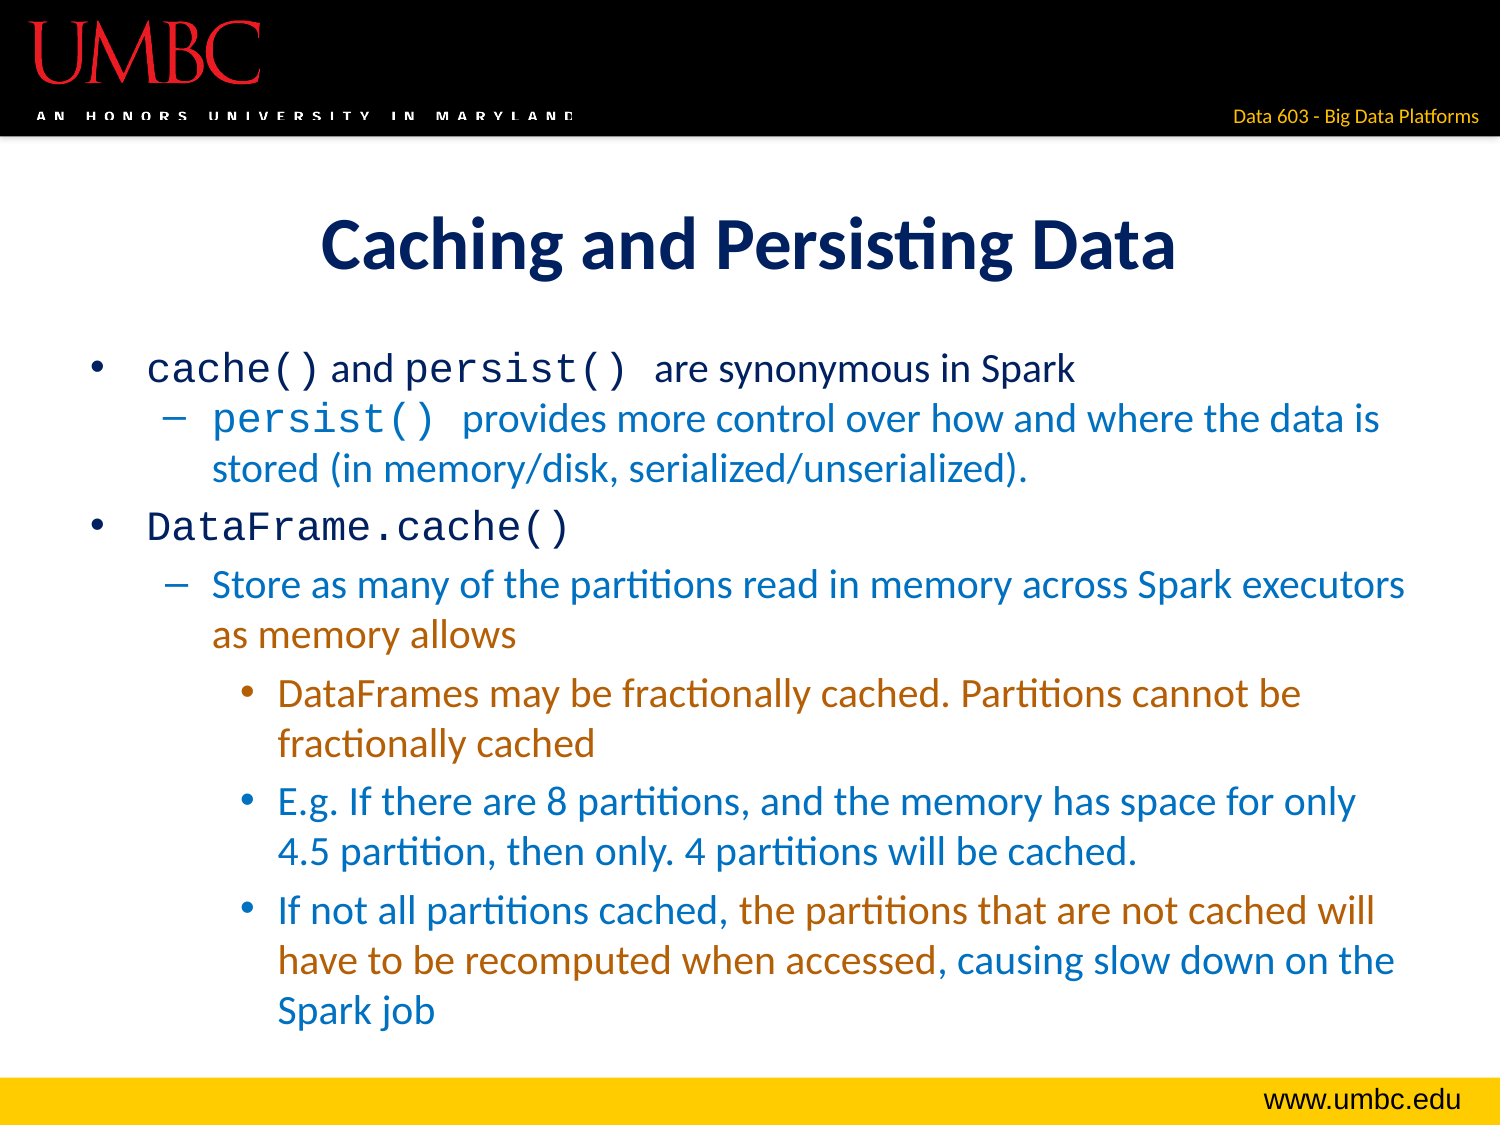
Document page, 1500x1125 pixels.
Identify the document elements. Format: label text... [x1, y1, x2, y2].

title Caching and Persisting Data [75, 145, 1425, 333]
picture [27, 20, 572, 120]
list cache() and persist() are synonymous in Spark persist() provides more control over how and where the data is stored (in memory/disk, serialized/unserialized). DataFrame.cache() Store as many of the partitions read in memory across Spark executors as memory allows DataFrames may be fractionally cached. Partitions cannot be fractionally cached E.g. If there are 8 partitions, and the memory has space for only 4.5 partition, then only. 4 partitions will be cached. If not all partitions cached, the partitions that are not cached will have to be recomputed when accessed, causing slow down on the Spark job [75, 333, 1425, 1056]
